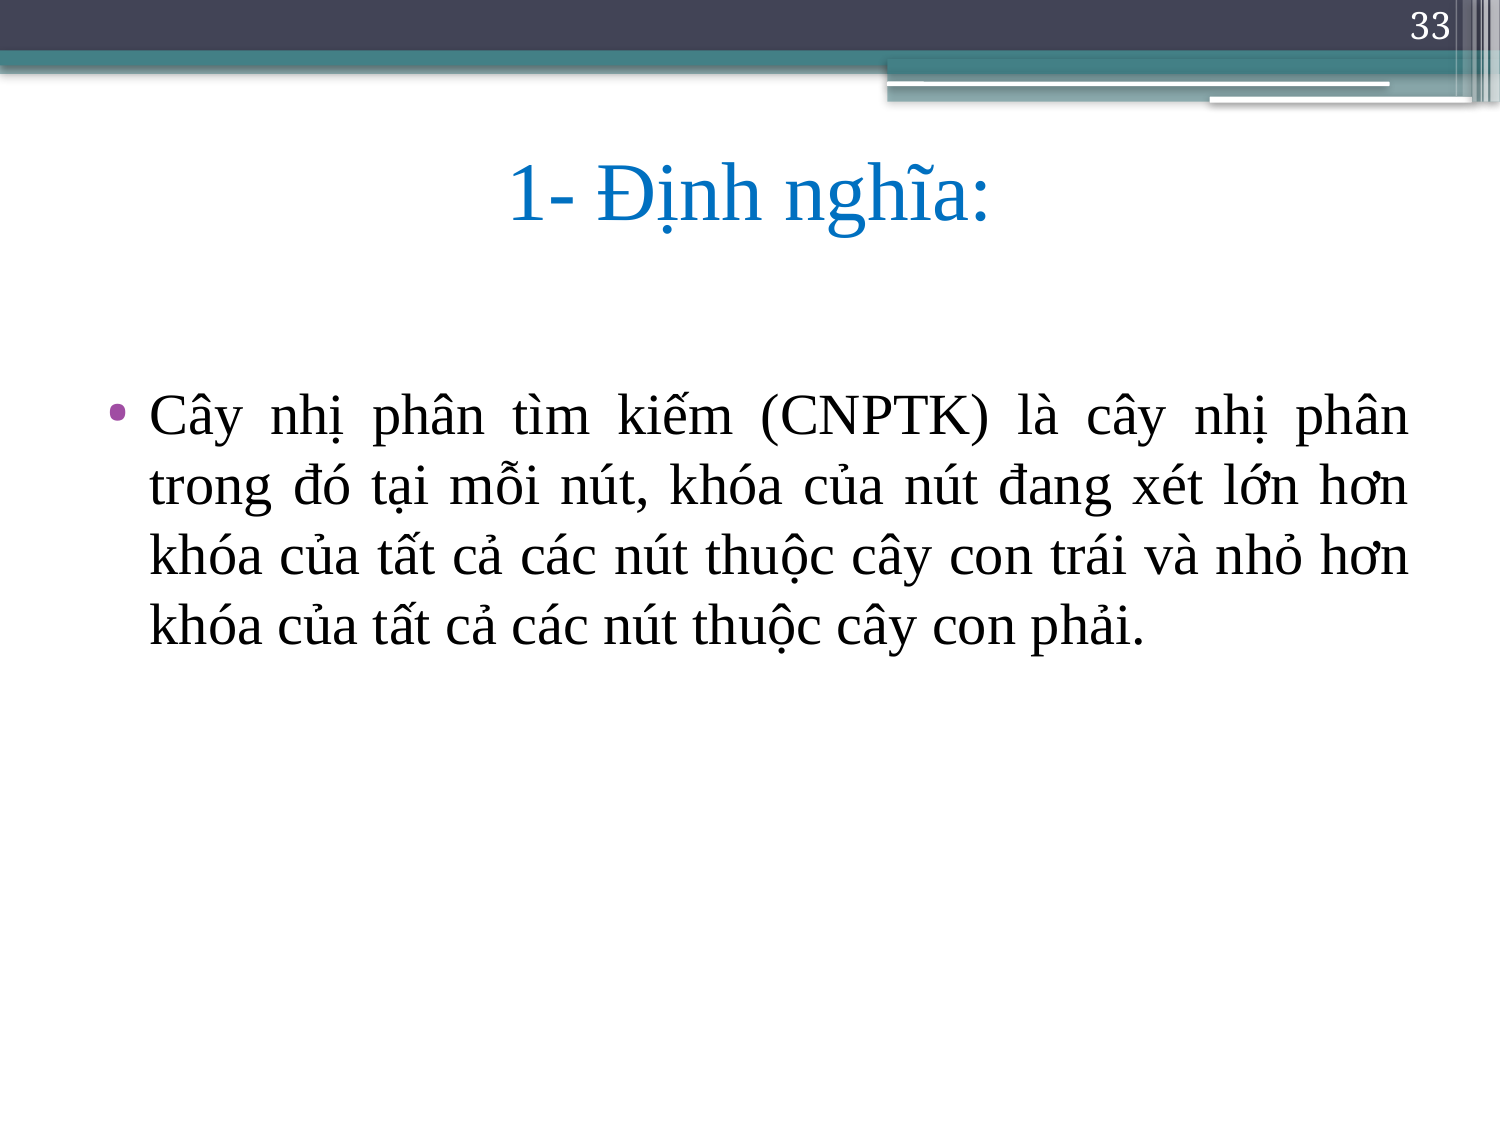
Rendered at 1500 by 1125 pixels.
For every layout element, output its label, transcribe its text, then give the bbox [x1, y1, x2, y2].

list Cây nhị phân tìm kiếm (CNPTK) là cây nhị phân trong đó tại mỗi nút, khóa của nút đang xét lớn hơn khóa của tất cả các nút thuộc cây con trái và nhỏ hơn khóa của tất cả các nút thuộc cây con phải. [75, 368, 1425, 1079]
slide_number 33 [1341, 0, 1466, 61]
title 1- Định nghĩa: [75, 99, 1425, 275]
